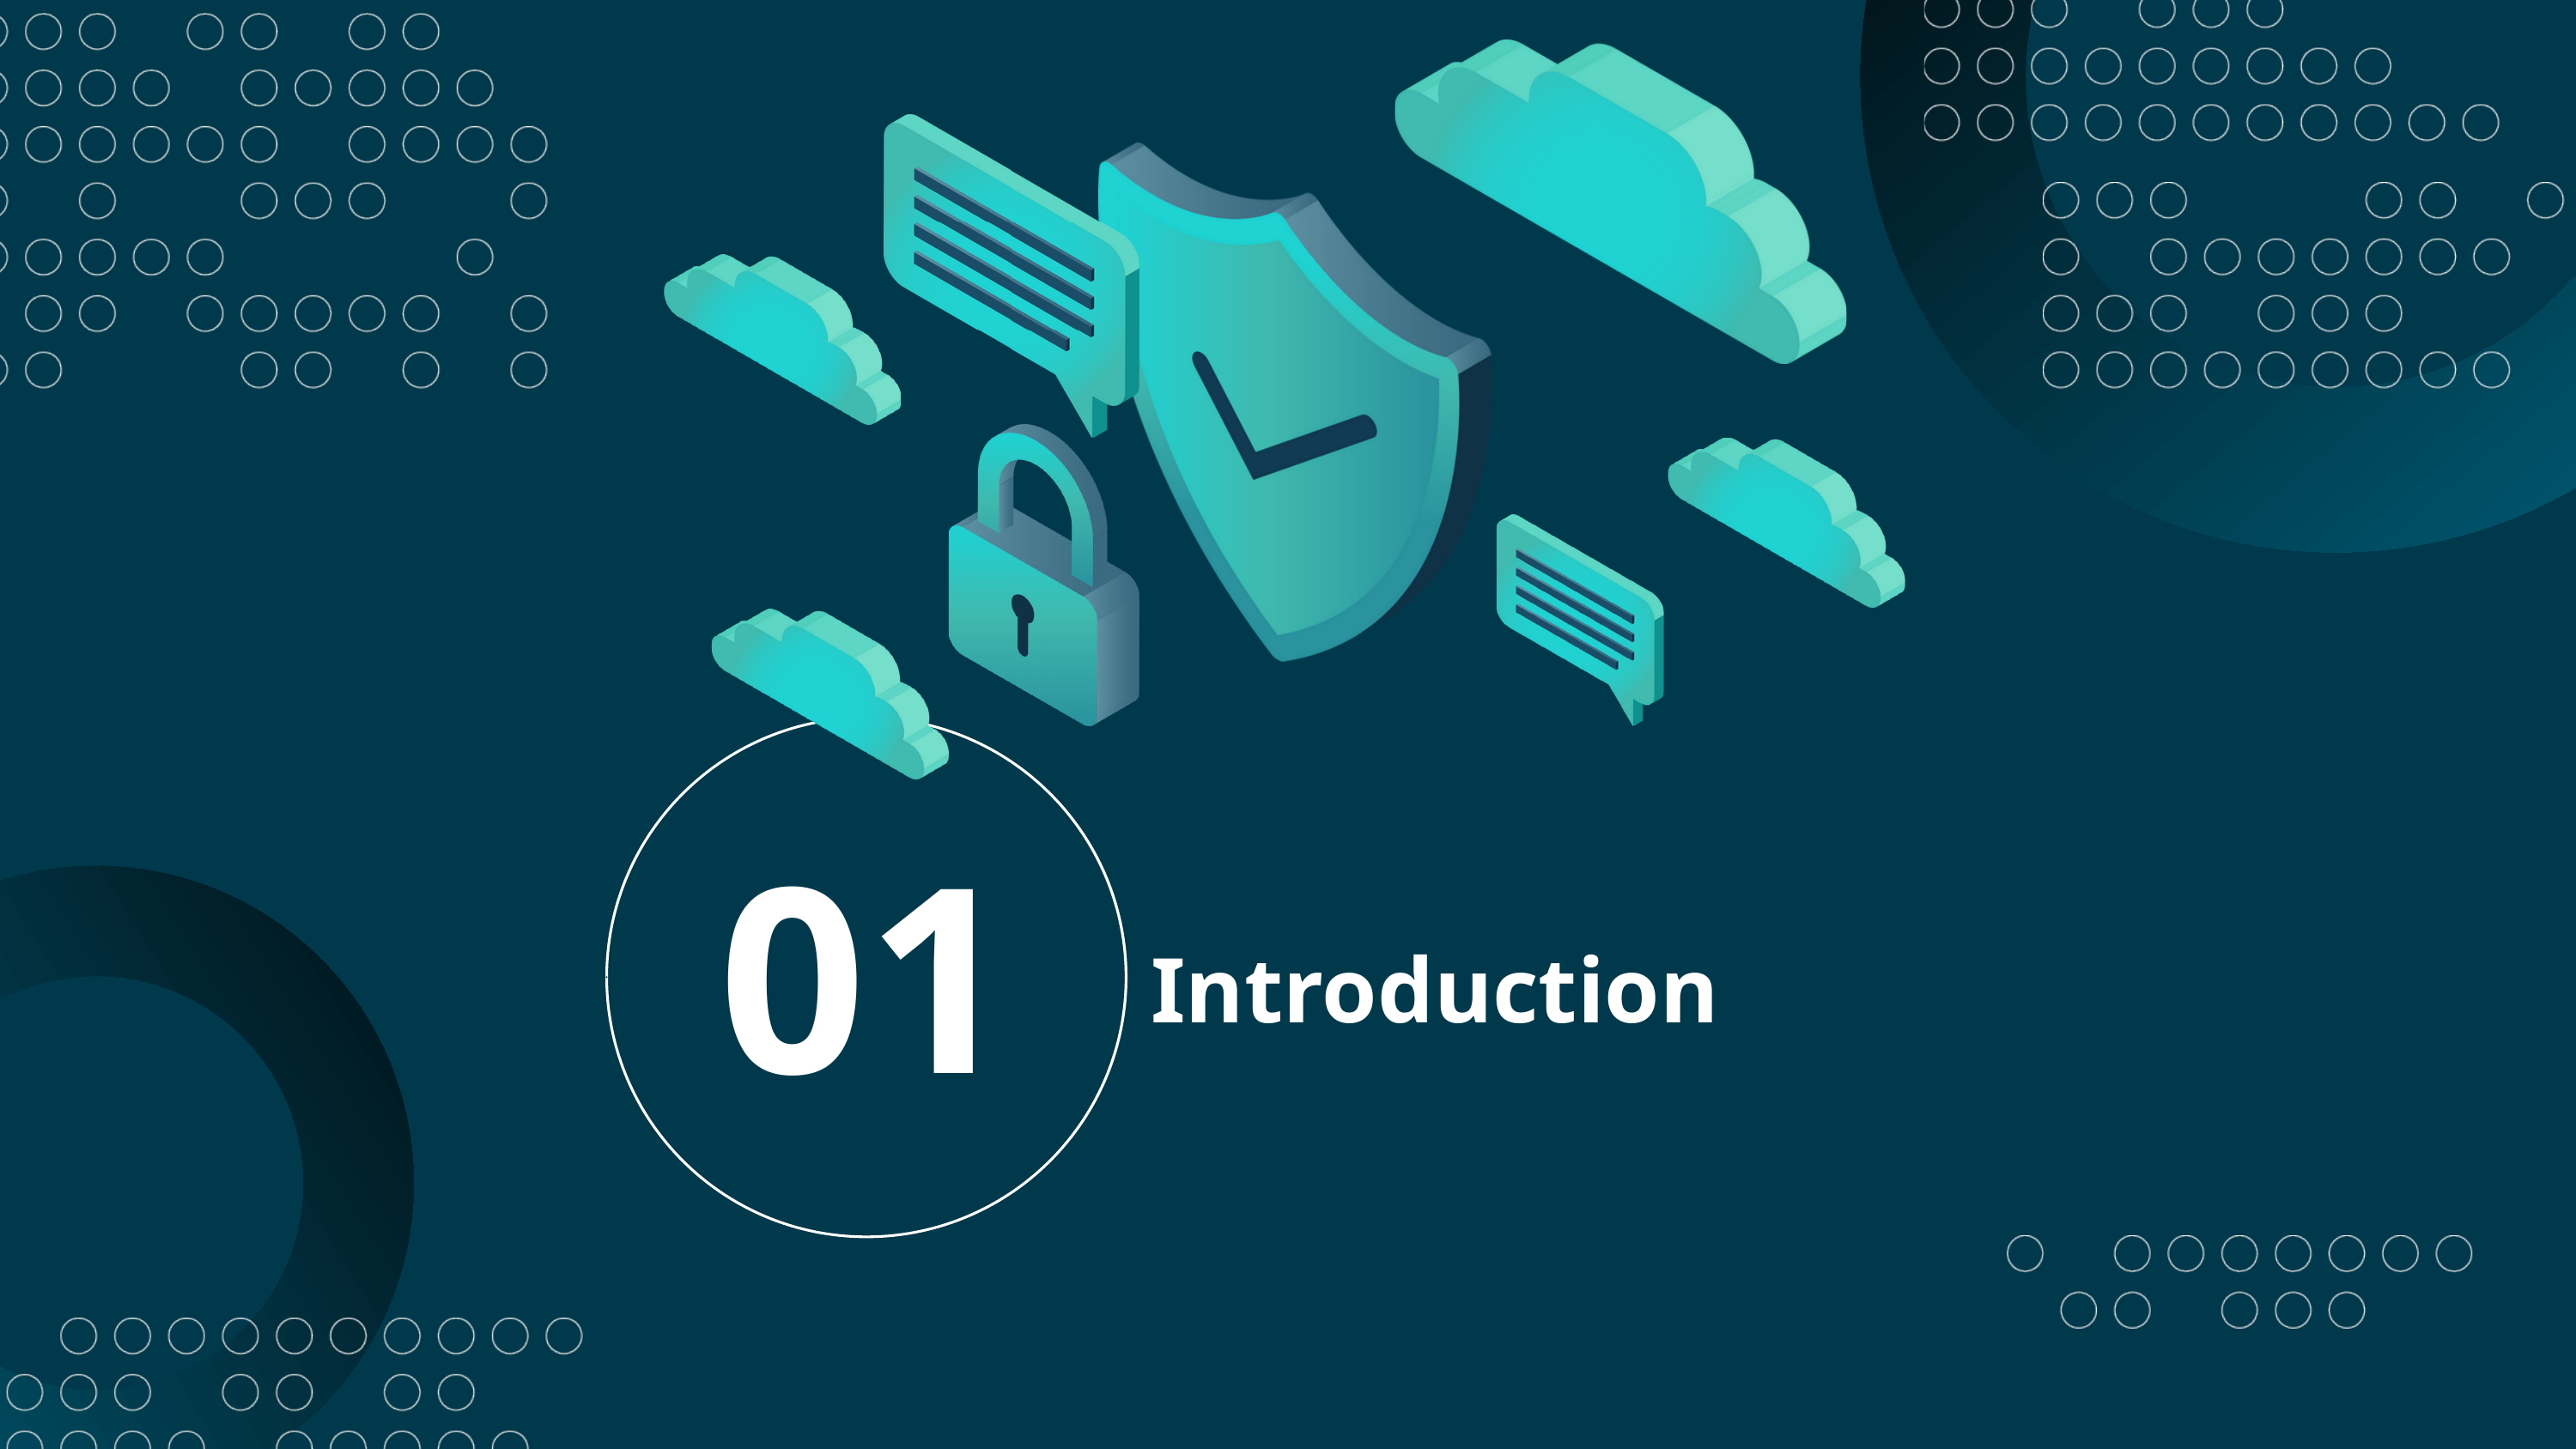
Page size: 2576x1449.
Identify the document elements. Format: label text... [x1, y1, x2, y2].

text_box [884, 114, 1139, 438]
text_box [605, 716, 1128, 1239]
text_box [1394, 39, 1847, 364]
text_box [2006, 1235, 2476, 1331]
text_box Introduction [1151, 933, 2422, 1041]
text_box [1668, 438, 1905, 608]
text_box [1139, 142, 1492, 663]
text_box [1860, 0, 2576, 553]
text_box [711, 609, 948, 714]
text_box [1496, 514, 1664, 726]
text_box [0, 865, 414, 1449]
text_box [0, 0, 552, 393]
text_box [664, 254, 902, 425]
text_box [948, 438, 1139, 726]
text_box [418, 1318, 587, 1449]
